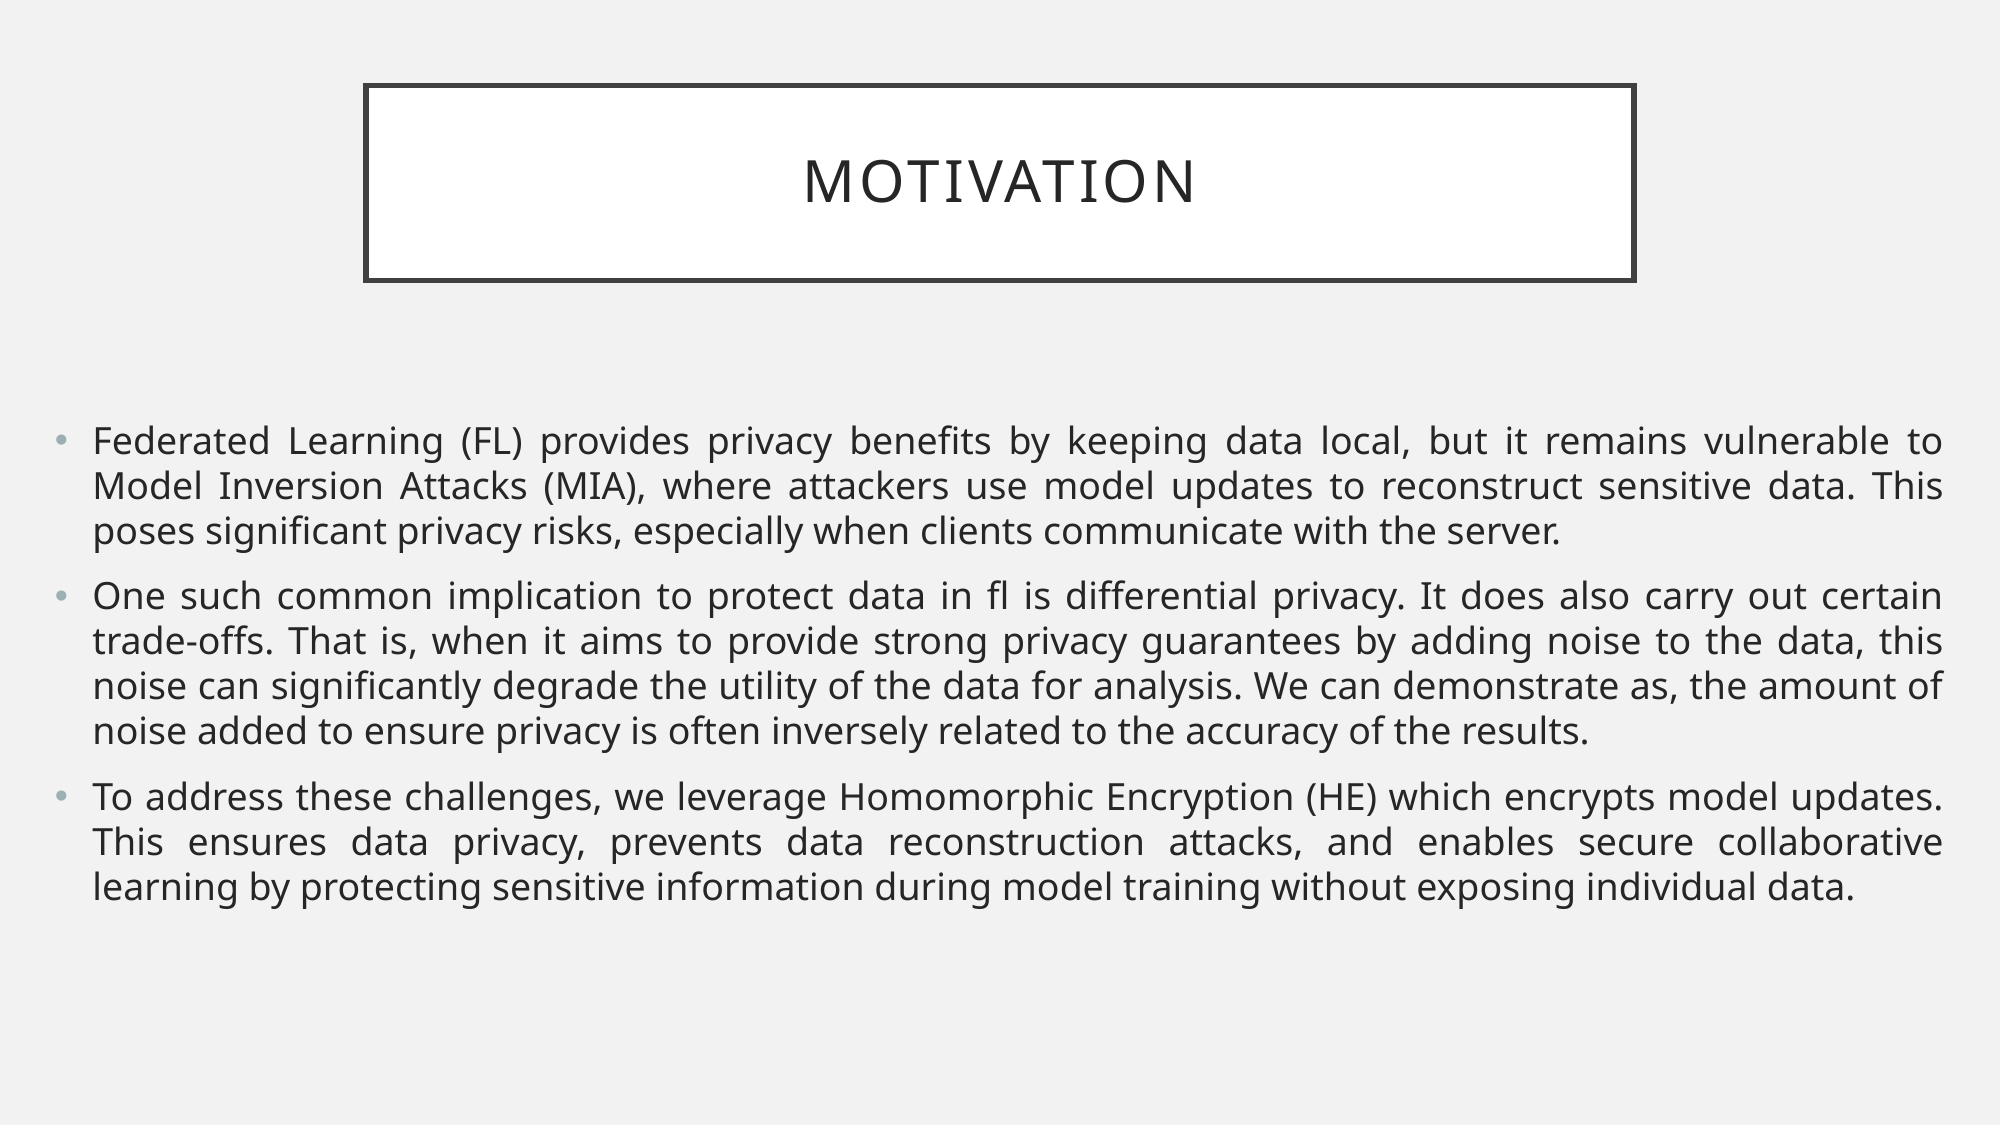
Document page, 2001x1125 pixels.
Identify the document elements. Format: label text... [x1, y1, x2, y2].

list Federated Learning (FL) provides privacy benefits by keeping data local, but it remains vulnerable to Model Inversion Attacks (MIA), where attackers use model updates to reconstruct sensitive data. This poses significant privacy risks, especially when clients communicate with the server. One such common implication to protect data in fl is differential privacy. It does also carry out certain trade-offs. That is, when it aims to provide strong privacy guarantees by adding noise to the data, this noise can significantly degrade the utility of the data for analysis. We can demonstrate as, the amount of noise added to ensure privacy is often inversely related to the accuracy of the results. To address these challenges, we leverage Homomorphic Encryption (HE) which encrypts model updates. This ensures data privacy, prevents data reconstruction attacks, and enables secure collaborative learning by protecting sensitive information during model training without exposing individual data. [39, 409, 1961, 1004]
title Motivation [363, 83, 1637, 283]
